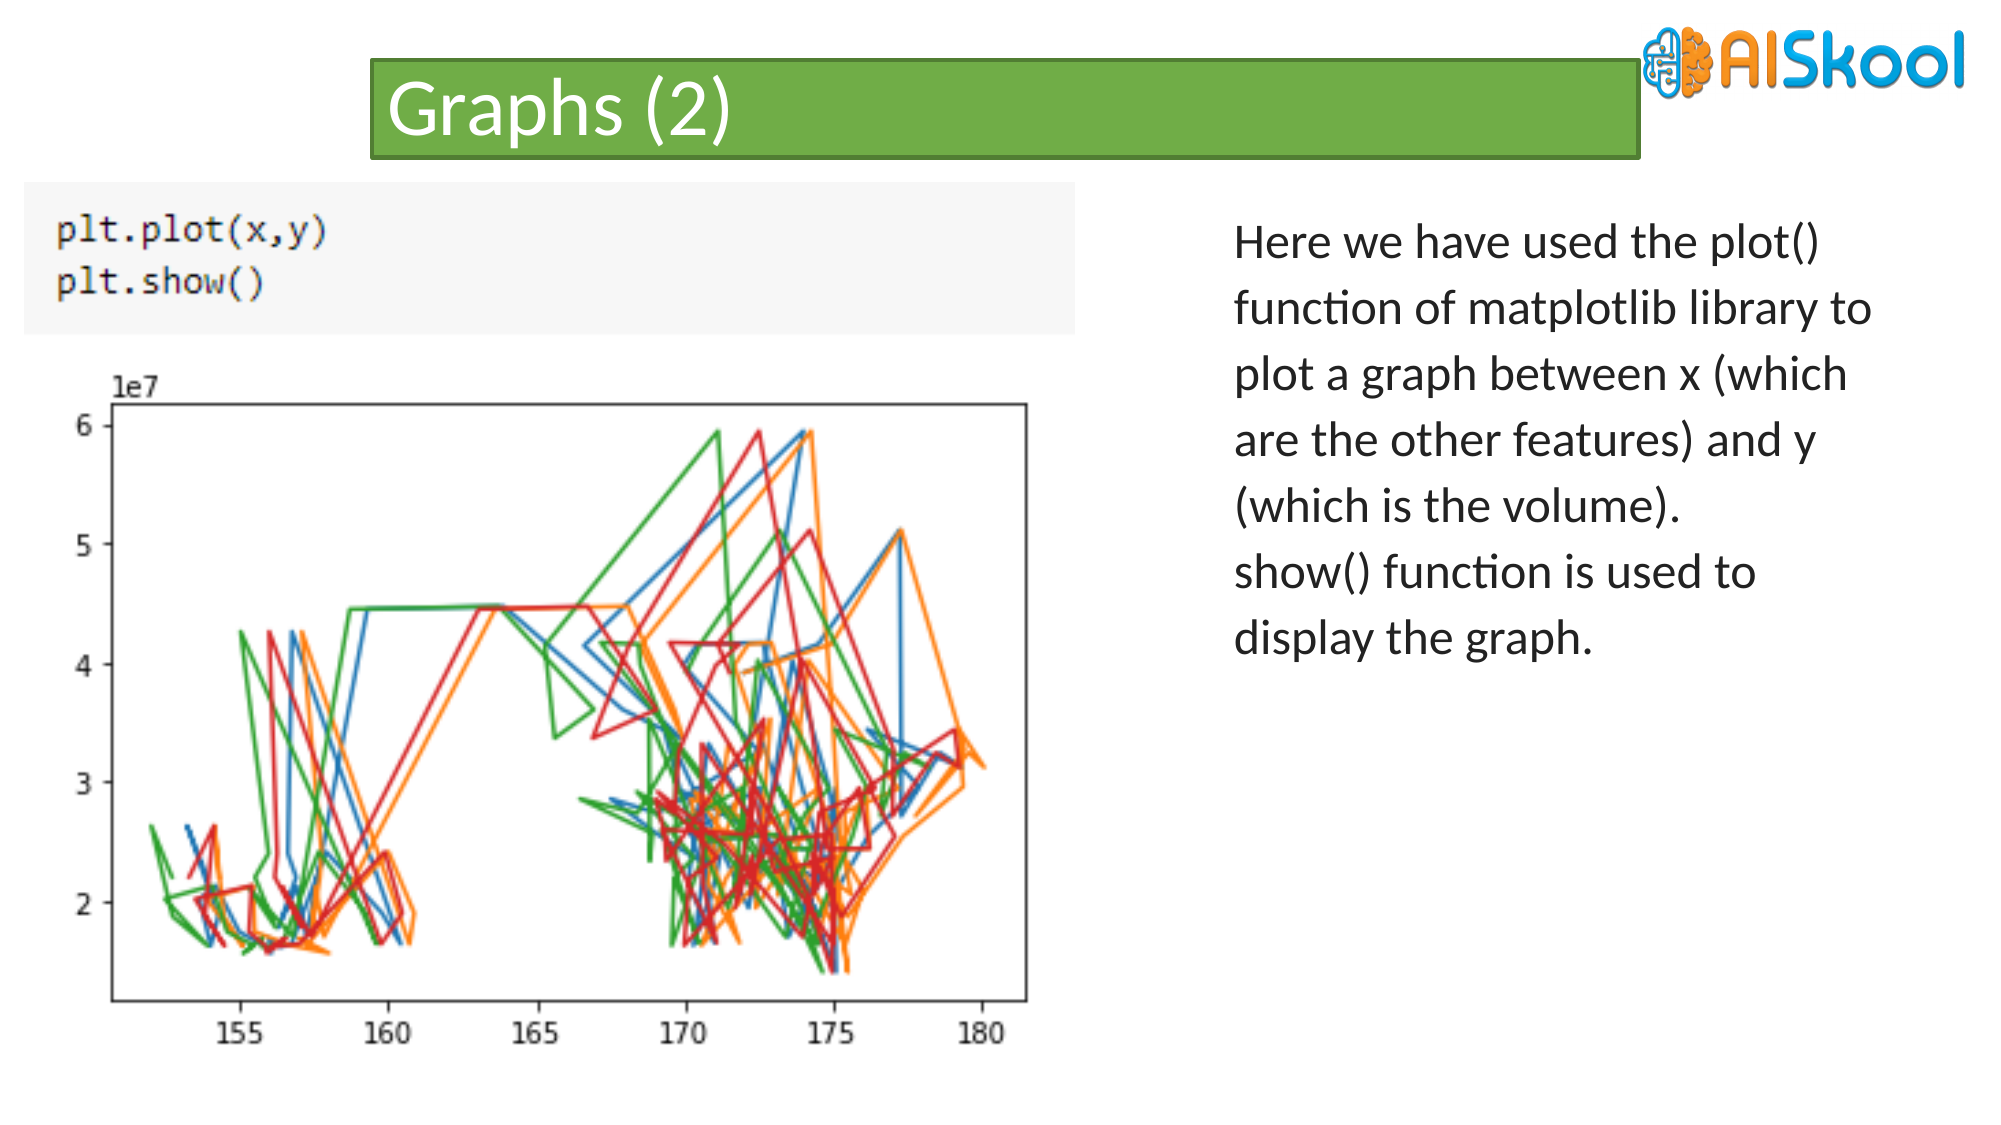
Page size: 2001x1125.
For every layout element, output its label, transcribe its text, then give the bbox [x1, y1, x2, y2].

title Graphs (2) [372, 59, 1639, 158]
picture [1641, 23, 1967, 101]
list Here we have used the plot() function of matplotlib library to plot a graph between x (which are the other features) and y (which is the volume). show() function is used to display the graph. [1219, 195, 1901, 1070]
picture [24, 182, 1076, 1091]
